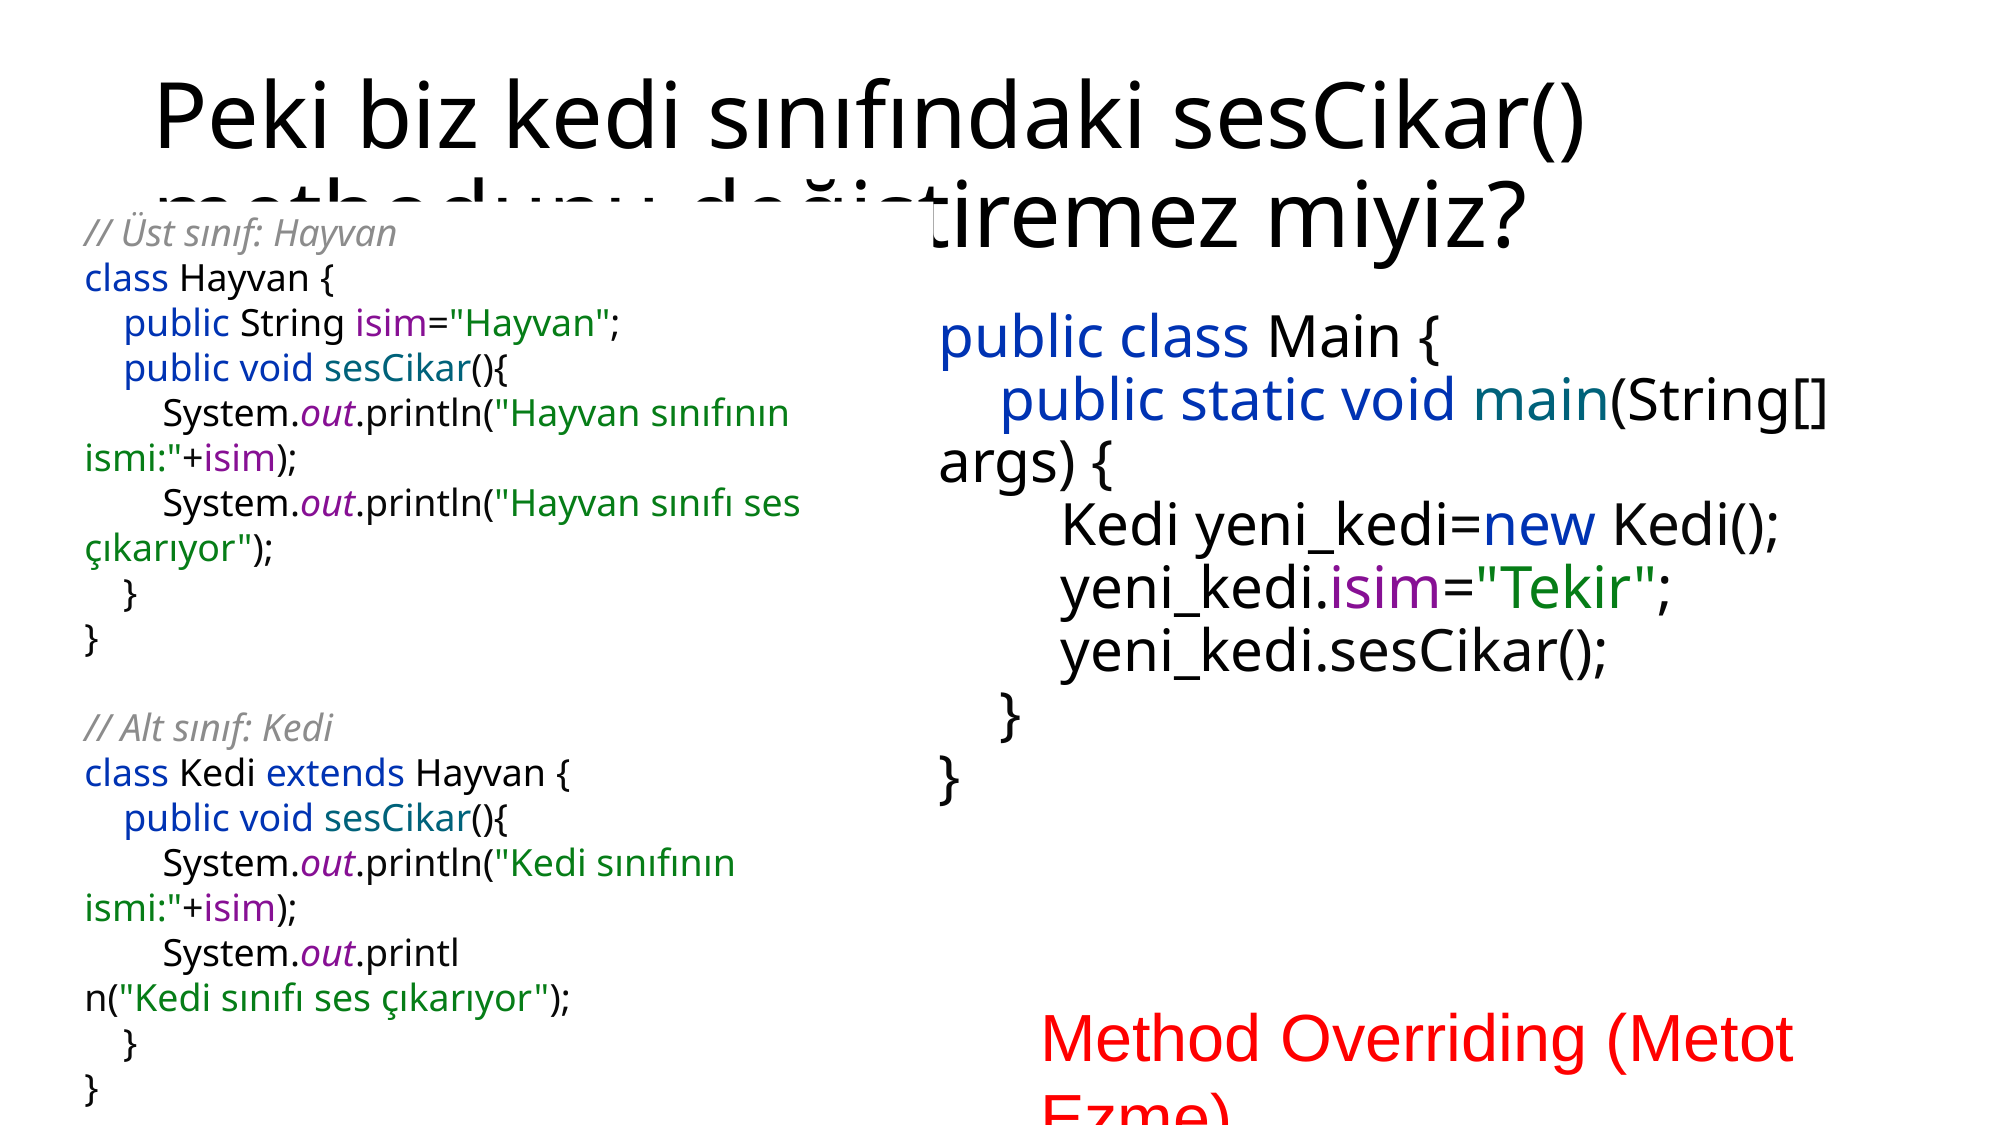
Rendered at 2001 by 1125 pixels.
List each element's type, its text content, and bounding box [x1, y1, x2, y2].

list public class Main { public static void main(String[] args) { Kedi yeni_kedi=new Kedi(); yeni_kedi.isim="Tekir"; yeni_kedi.sesCikar(); } } [923, 299, 1966, 1014]
text_box Method Overriding (Metot Ezme) [1025, 987, 1987, 1125]
title Peki biz kedi sınıfındaki sesCikar() methodunu değiştiremez miyiz? [137, 59, 1863, 278]
list // Üst sınıf: Hayvan class Hayvan { public String isim="Hayvan"; public void sesCikar(){ System.out.println("Hayvan sınıfının ismi:"+isim); System.out.println("Hayvan sınıfı ses çıkarıyor"); } } // Alt sınıf: Kedi class Kedi extends Hayvan { public void sesCikar(){ System.out.println("Kedi sınıfının ismi:"+isim); System.out.printl n("Kedi sınıfı ses çıkarıyor"); } } [69, 201, 934, 1125]
